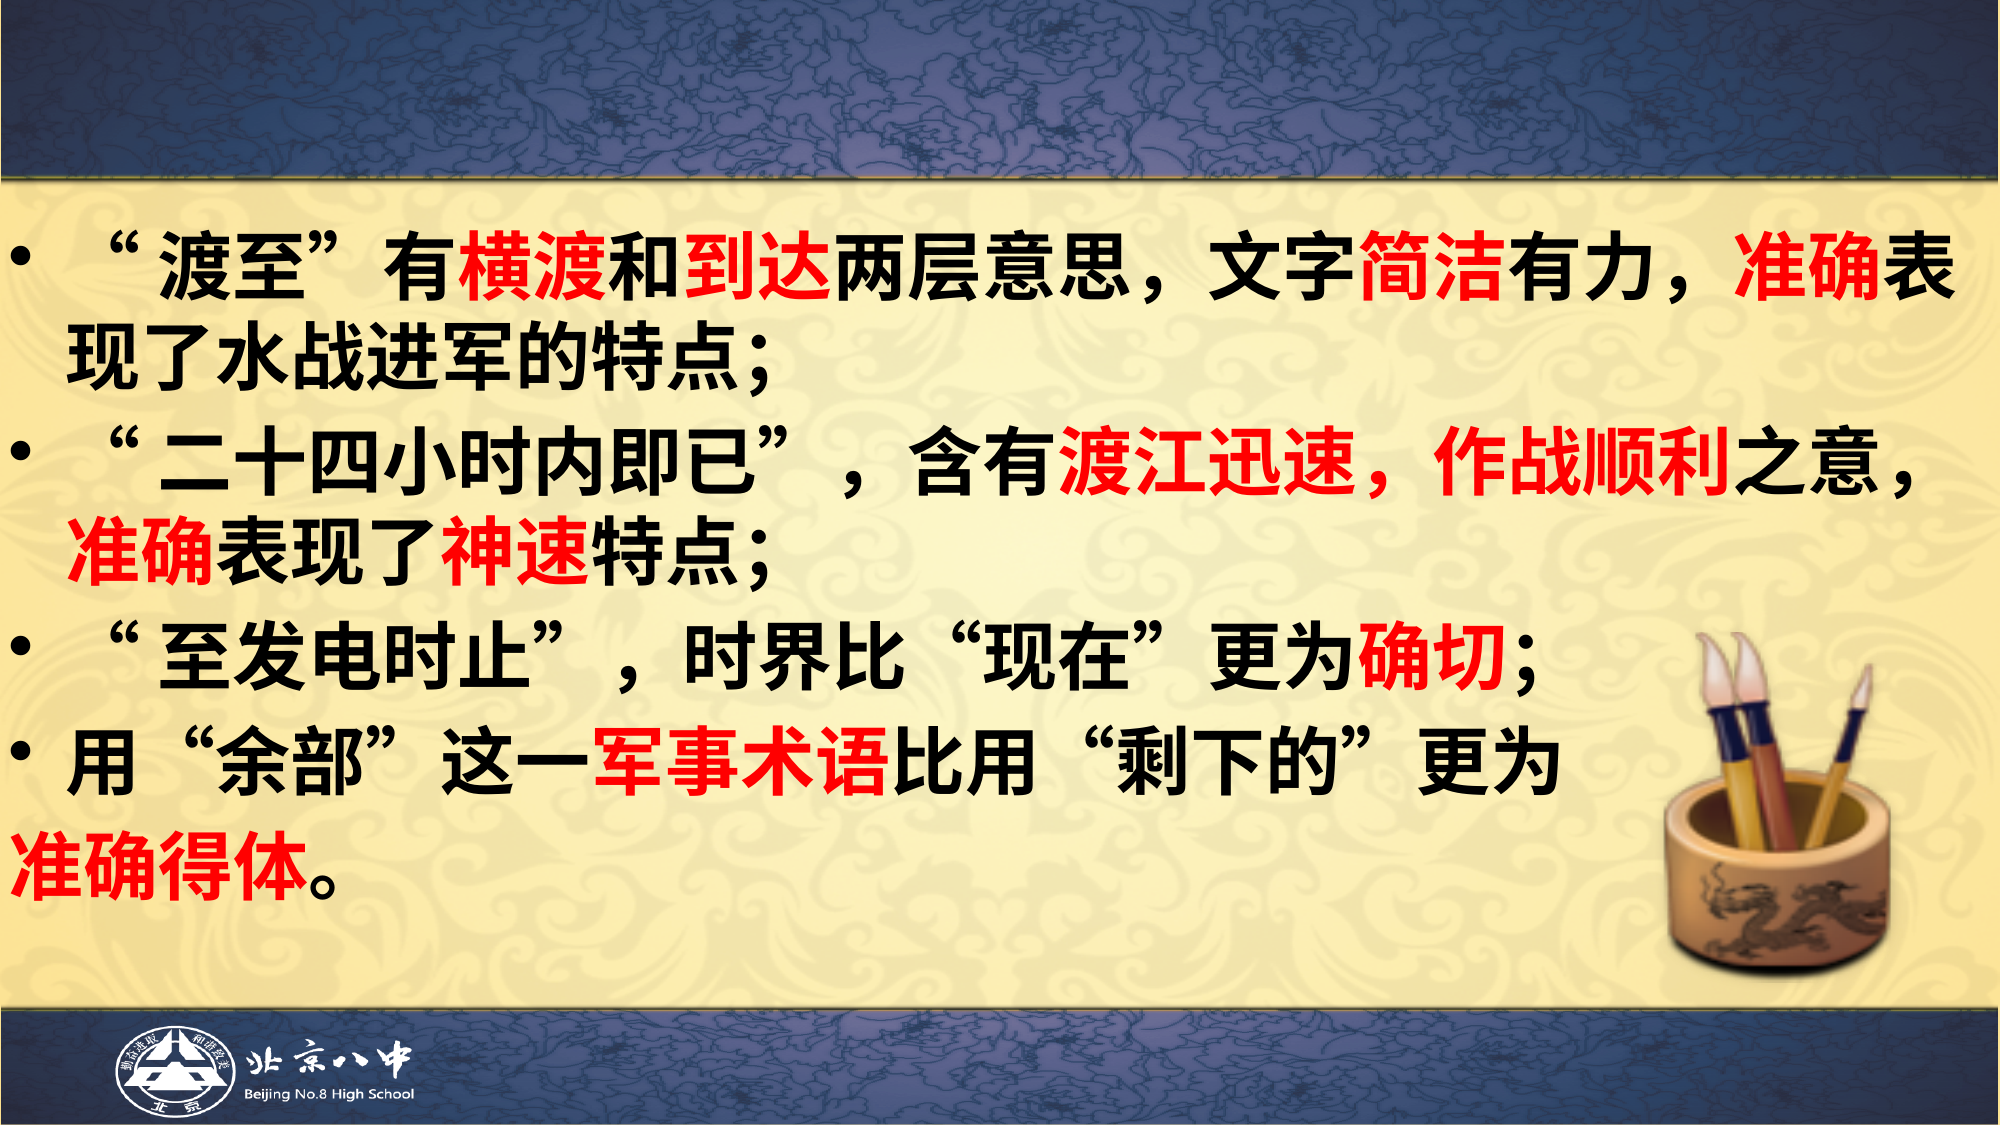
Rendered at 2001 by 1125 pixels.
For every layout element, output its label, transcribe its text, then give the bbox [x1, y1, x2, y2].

list “渡至”有横渡和到达两层意思，文字简洁有力，准确表现了水战进军的特点； “二十四小时内即已”，含有渡江迅速，作战顺利之意，准确表现了神速特点； “至发电时止”，时界比“现在”更为确切； 用“余部”这一军事术语比用“剩下的”更为 准确得体。 [0, 212, 1995, 1006]
picture [0, 0, 2000, 1125]
